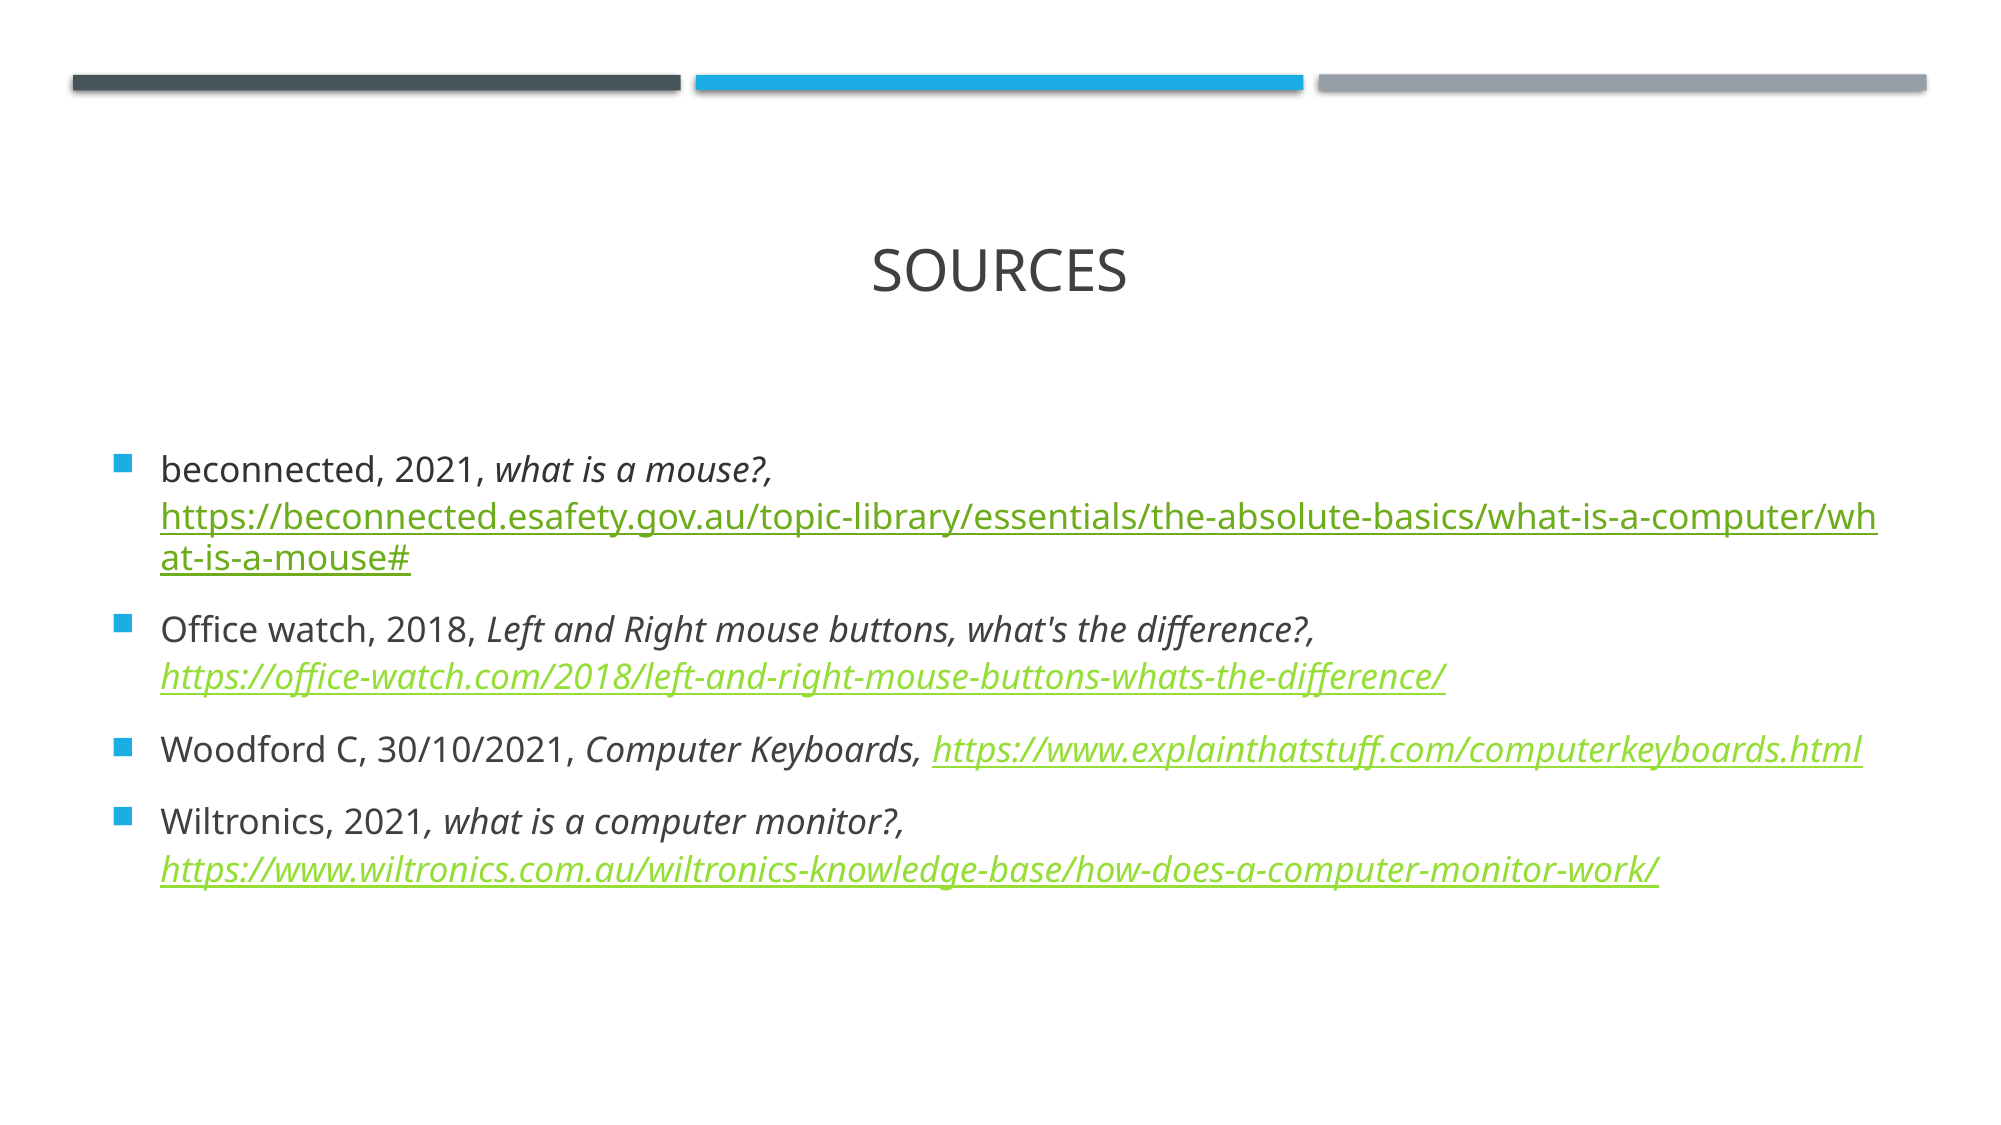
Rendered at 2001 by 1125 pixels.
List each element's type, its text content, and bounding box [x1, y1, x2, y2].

title Sources [95, 115, 1905, 311]
list beconnected, 2021, what is a mouse?, https://beconnected.esafety.gov.au/topic-library/essentials/the-absolute-basics/what-is-a-computer/what-is-a-mouse# Office watch, 2018, Left and Right mouse buttons, what's the difference?, https://office-watch.com/2018/left-and-right-mouse-buttons-whats-the-difference/ Woodford C, 30/10/2021, Computer Keyboards, https://www.explainthatstuff.com/computerkeyboards.html Wiltronics, 2021, what is a computer monitor?, https://www.wiltronics.com.au/wiltronics-knowledge-base/how-does-a-computer-monitor-work/ [95, 383, 1905, 981]
